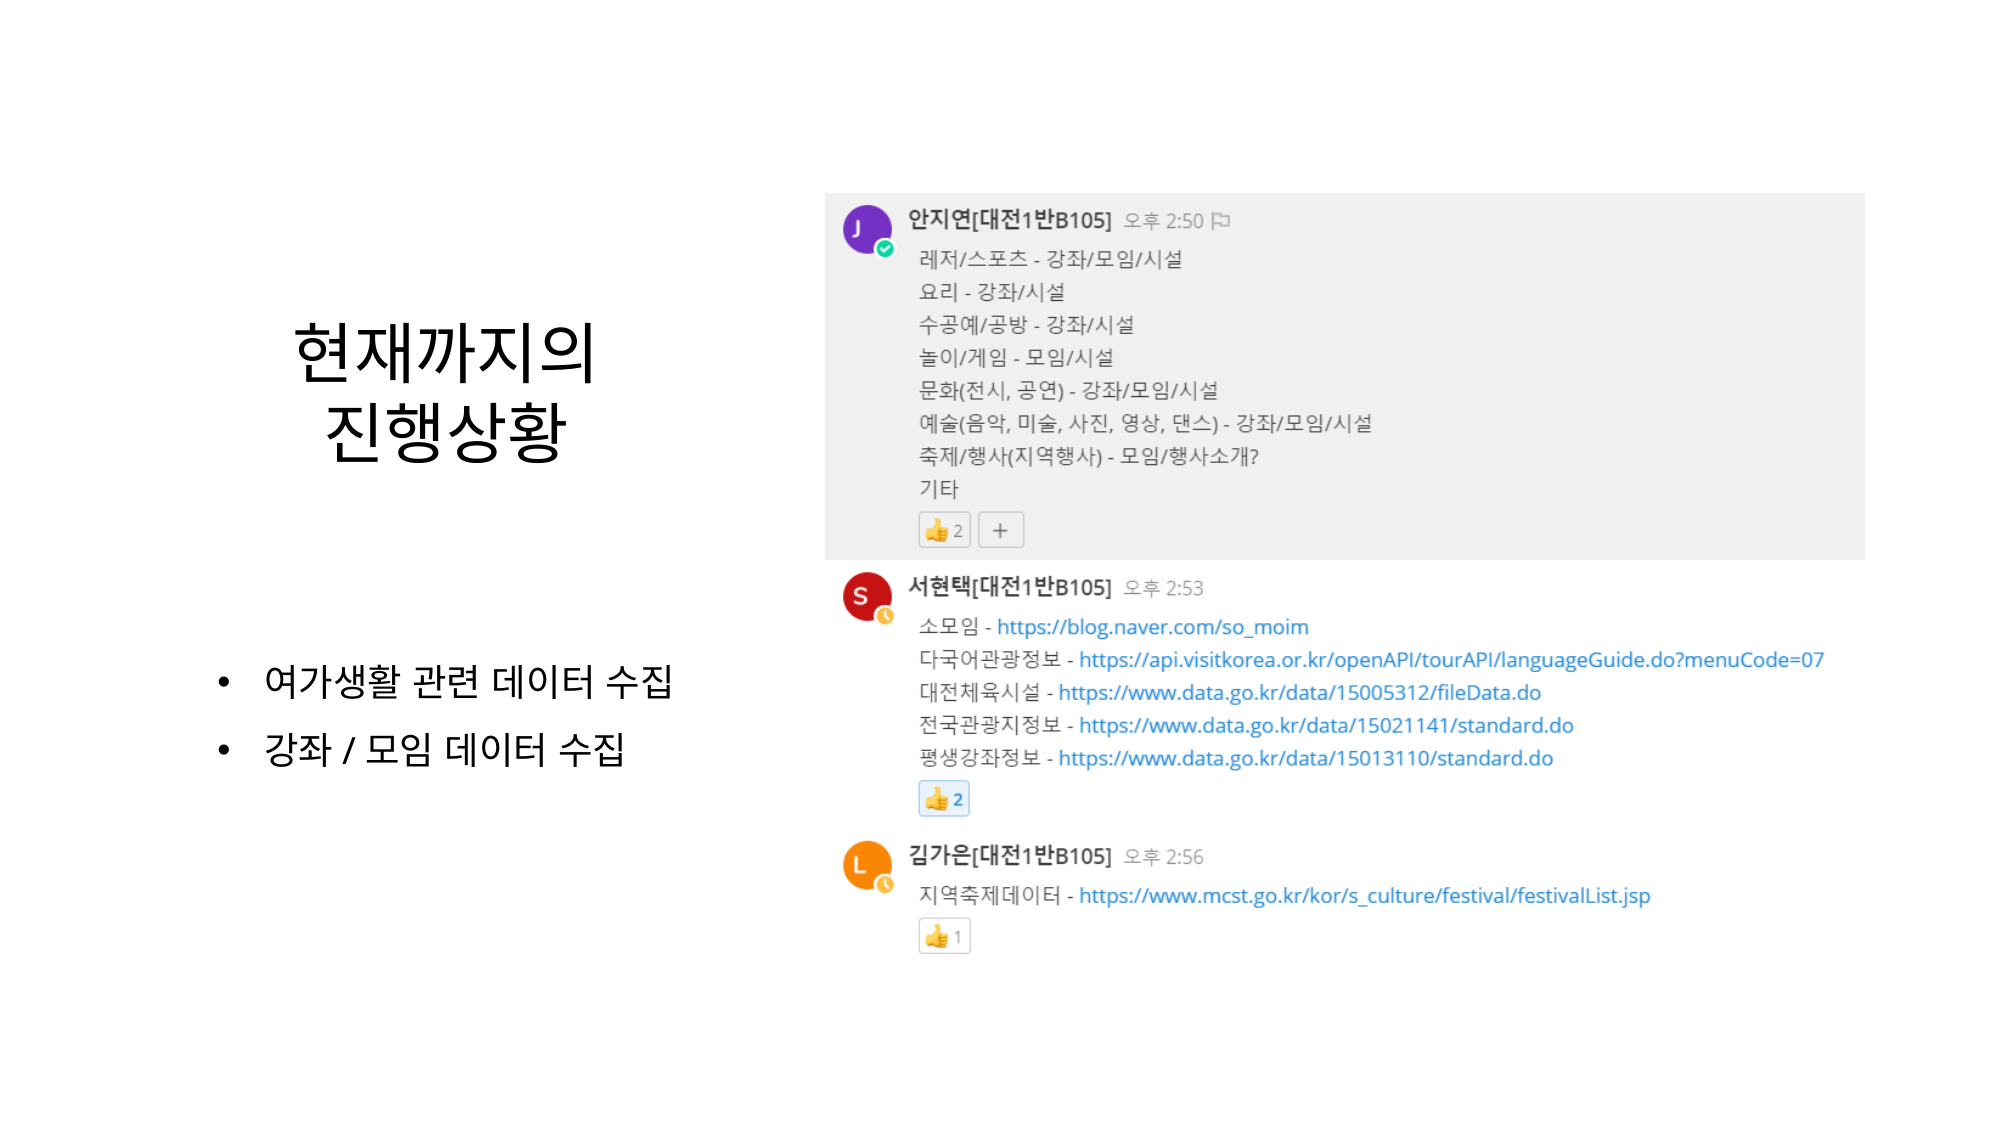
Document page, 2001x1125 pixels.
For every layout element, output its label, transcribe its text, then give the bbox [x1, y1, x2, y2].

text_box 여가생활 관련 데이터 수집 강좌/모임 데이터 수집 [202, 629, 691, 780]
picture [824, 193, 1866, 976]
text_box 현재까지의 진행상황 [277, 304, 615, 480]
